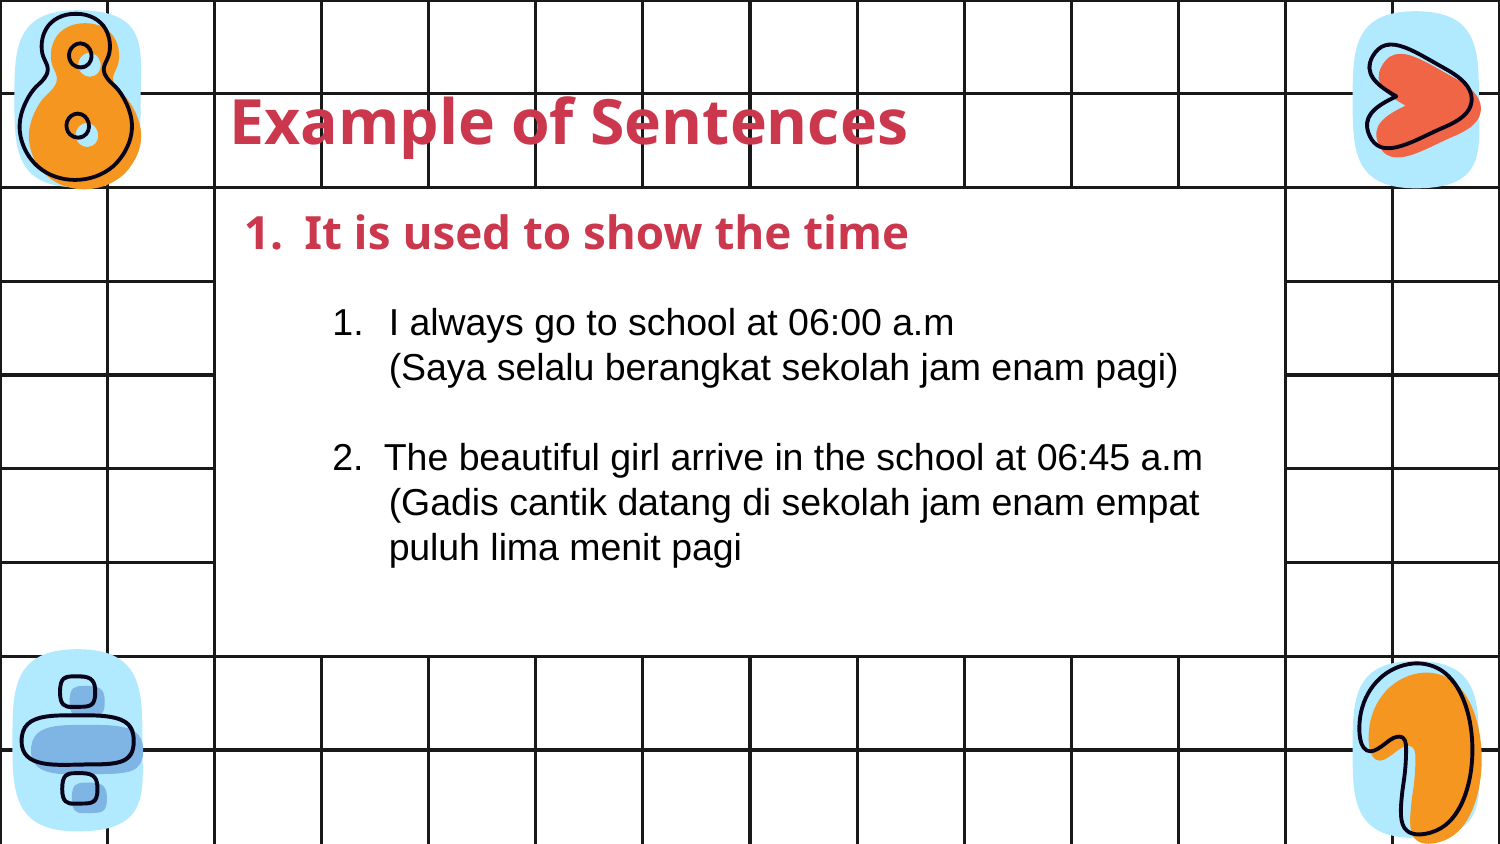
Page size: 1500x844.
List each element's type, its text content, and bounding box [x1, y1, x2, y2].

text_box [1352, 660, 1493, 844]
title It is used to show the time [214, 189, 1249, 283]
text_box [12, 648, 153, 832]
title Example of Sentences [214, 67, 1249, 161]
text_box I always go to school at 06:00 a.m (Saya selalu berangkat sekolah jam enam pagi) 2. The beautiful girl arrive in the school at 06:45 a.m (Gadis cantik datang di sekolah jam enam empat puluh lima menit pagi [298, 283, 1249, 583]
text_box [14, 9, 151, 190]
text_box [1352, 10, 1489, 189]
